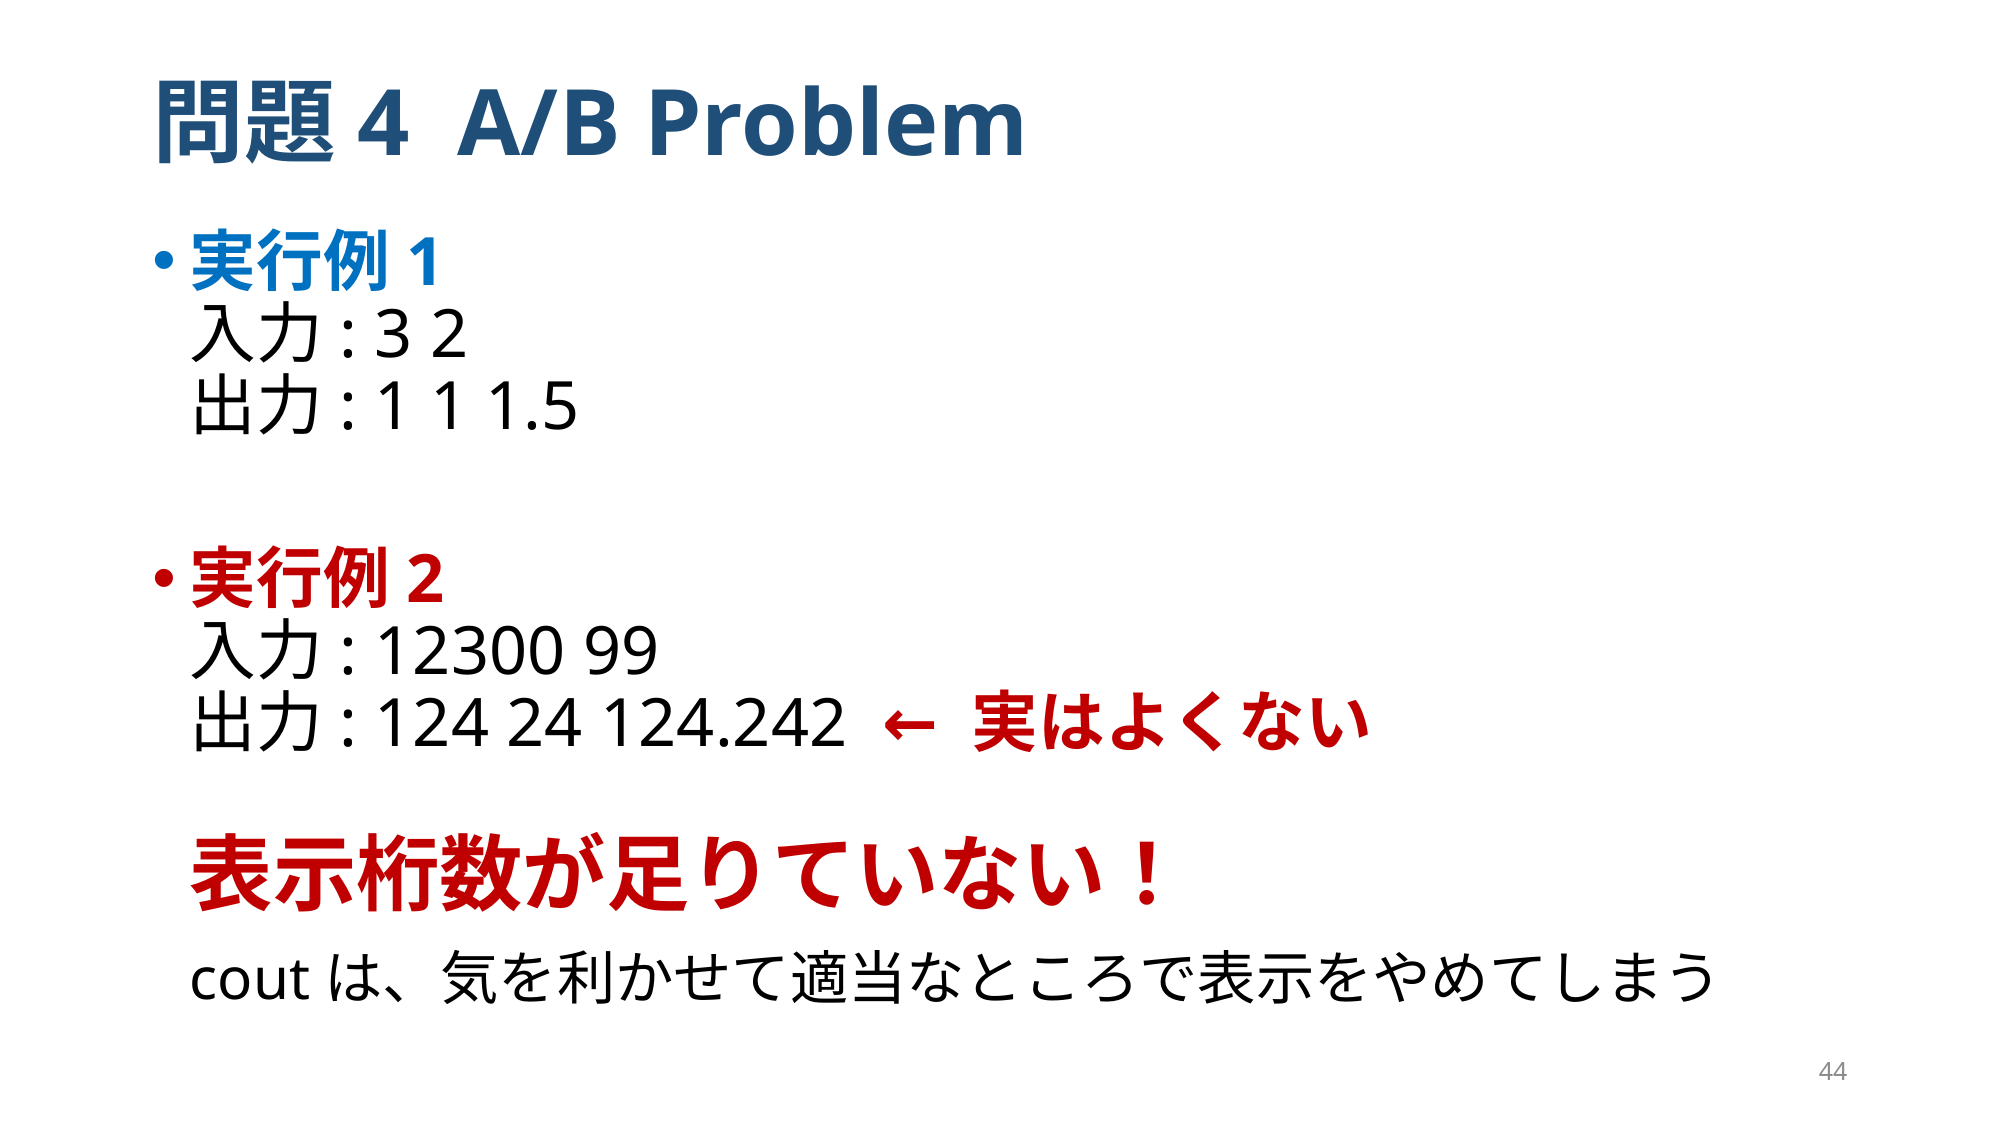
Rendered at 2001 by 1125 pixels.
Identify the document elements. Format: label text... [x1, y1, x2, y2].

list 実行例1 入力: 3 2 出力: 1 1 1.5 実行例2 入力: 12300 99 出力: 124 24 124.242 ← 実はよくない 表示桁数が足りていない！ coutは、気を利かせて適当なところで表示をやめてしまう [137, 220, 1863, 1043]
title 問題4 A/B Problem [137, 59, 1863, 191]
slide_number 44 [1412, 1042, 1863, 1103]
